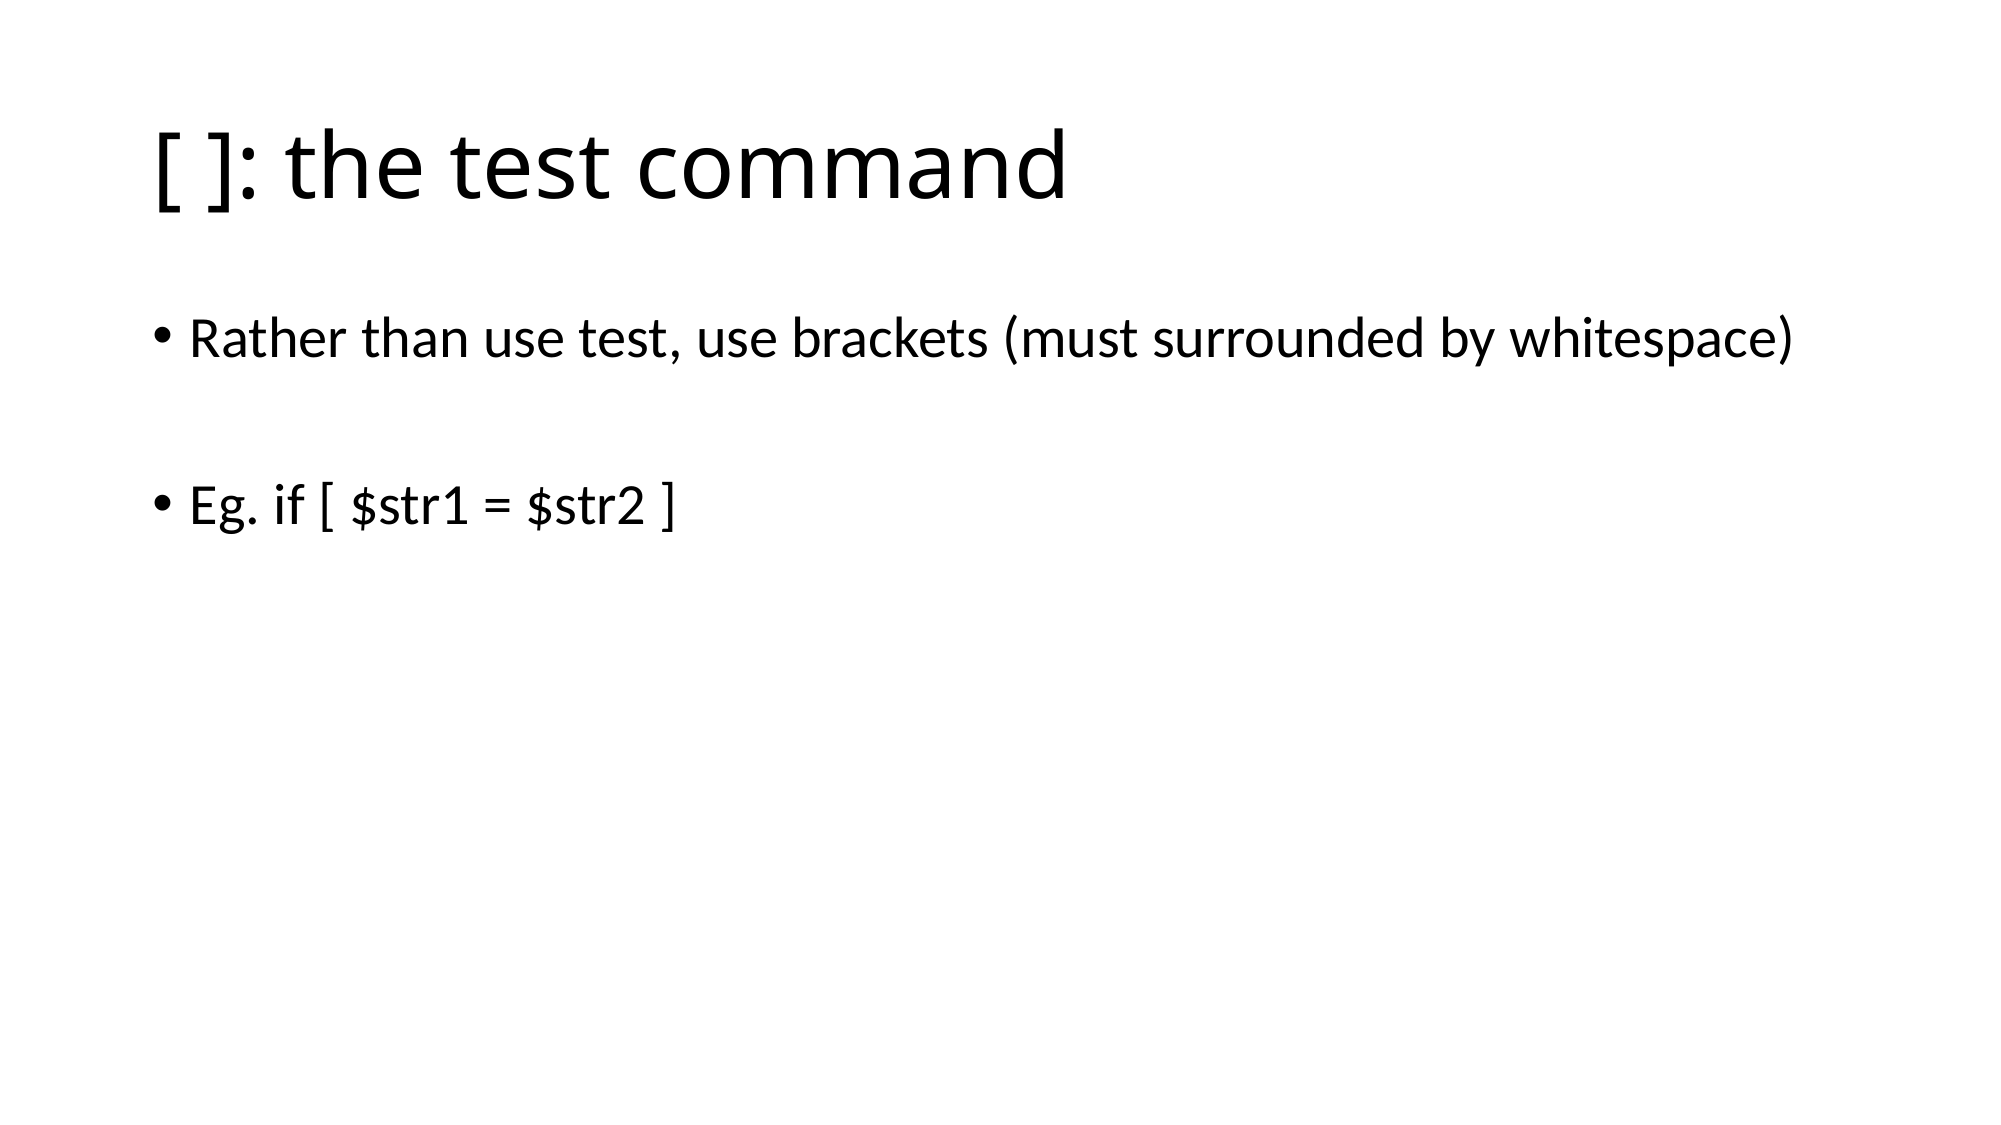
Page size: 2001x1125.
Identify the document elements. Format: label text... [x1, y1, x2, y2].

list Rather than use test, use brackets (must surrounded by whitespace) Eg. if [ $str1 = $str2 ] [137, 299, 1863, 1014]
title [ ]: the test command [137, 59, 1863, 278]
